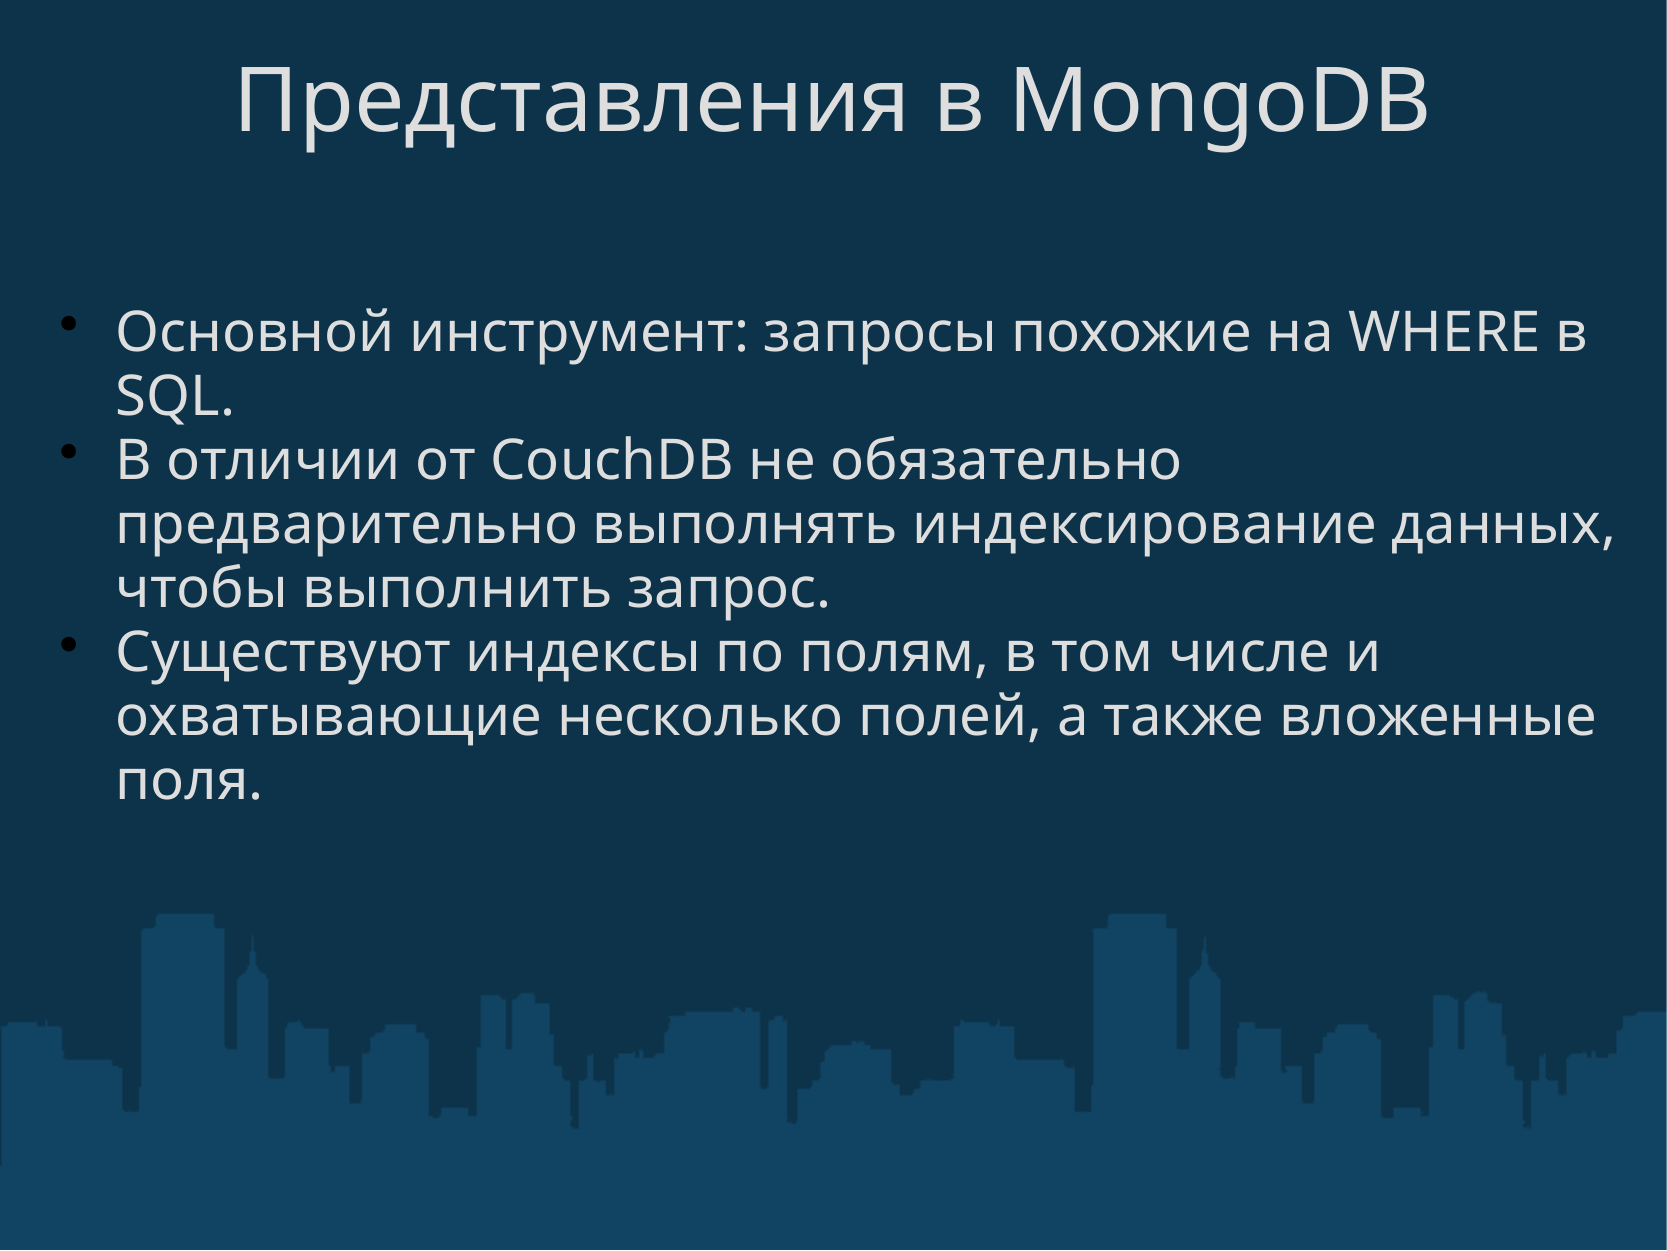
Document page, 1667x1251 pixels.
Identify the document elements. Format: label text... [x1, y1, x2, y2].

picture [0, 0, 1667, 1250]
title Представления в MongoDB [40, 50, 1626, 200]
list Основной инструмент: запросы похожие на WHERE в SQL. В отличии от CouchDB не обязательно предварительно выполнять индексирование данных, чтобы выполнить запрос. Существуют индексы по полям, в том числе и охватывающие несколько полей, а также вложенные поля. [40, 300, 1626, 1200]
